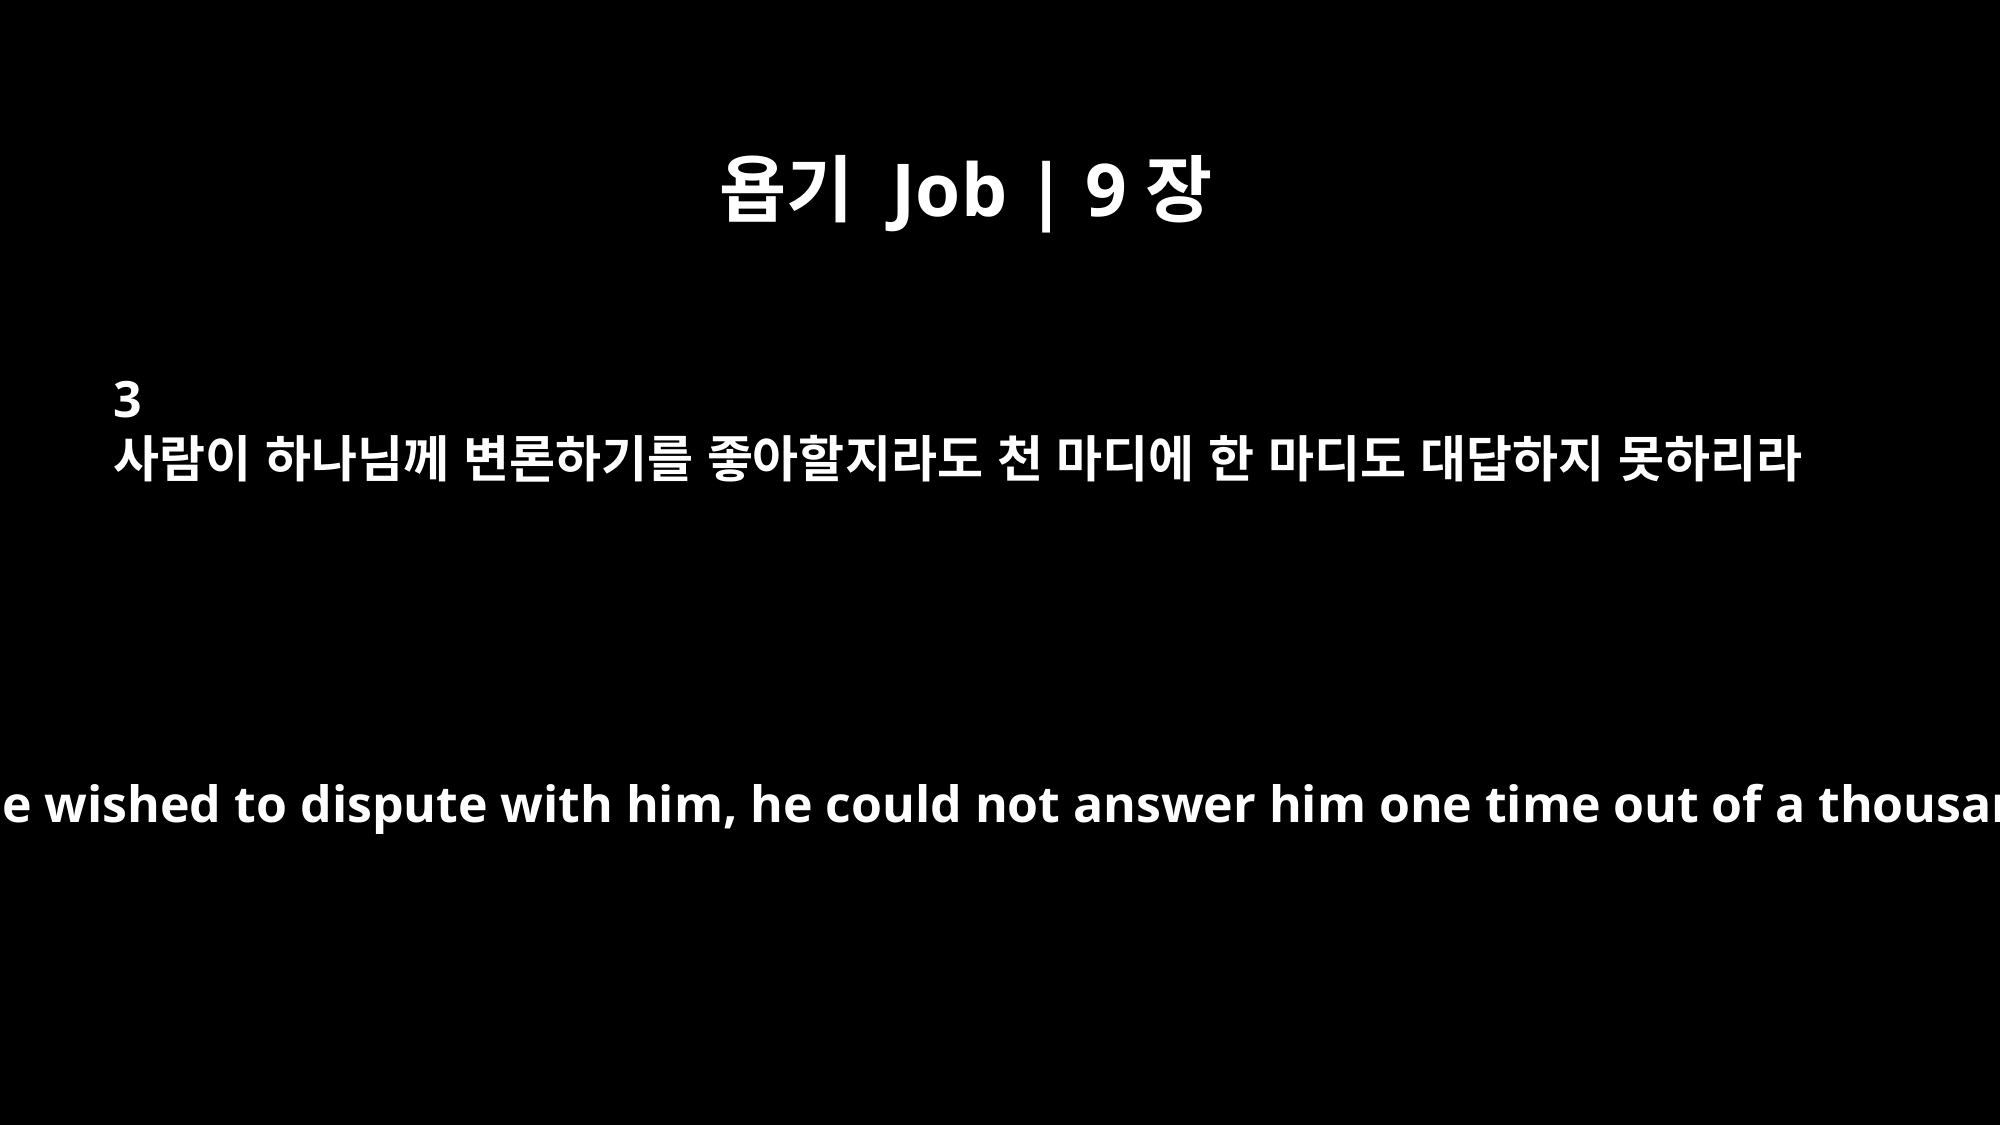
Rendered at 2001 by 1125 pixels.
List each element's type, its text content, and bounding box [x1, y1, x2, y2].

text_box 3 사람이 하나님께 변론하기를 좋아할지라도 천 마디에 한 마디도 대답하지 못하리라 [98, 359, 1819, 495]
text_box Though one wished to dispute with him, he could not answer him one time out of a thousand. [0, 764, 2000, 840]
text_box 욥기 Job | 9장 [704, 136, 1228, 239]
